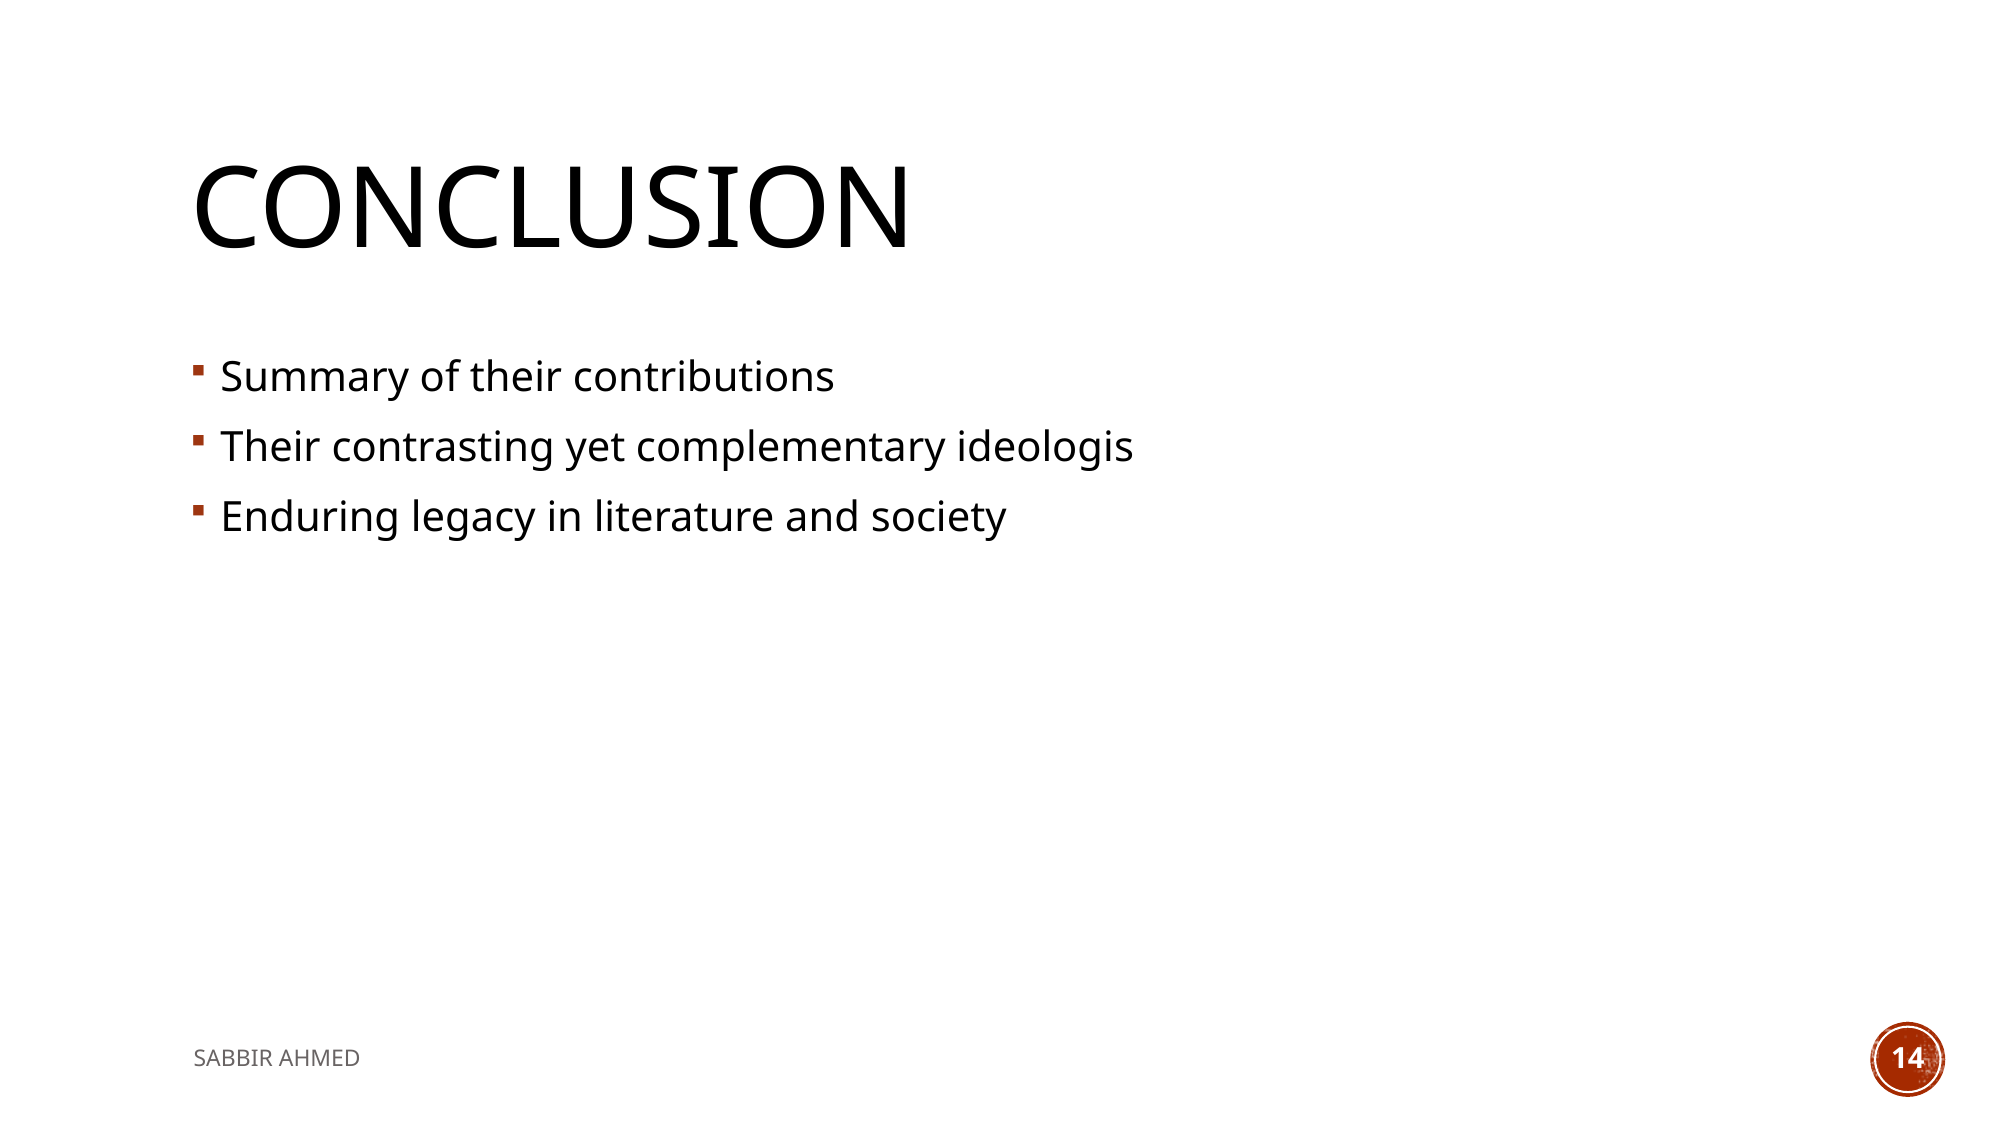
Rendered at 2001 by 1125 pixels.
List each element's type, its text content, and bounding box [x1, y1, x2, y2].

title Conclusion [175, 79, 1826, 344]
slide_number 14 [1855, 1028, 1961, 1089]
footer SABBIR AHMED [178, 1028, 1217, 1089]
list Summary of their contributions Their contrasting yet complementary ideologis Enduring legacy in literature and society [175, 348, 1826, 1013]
